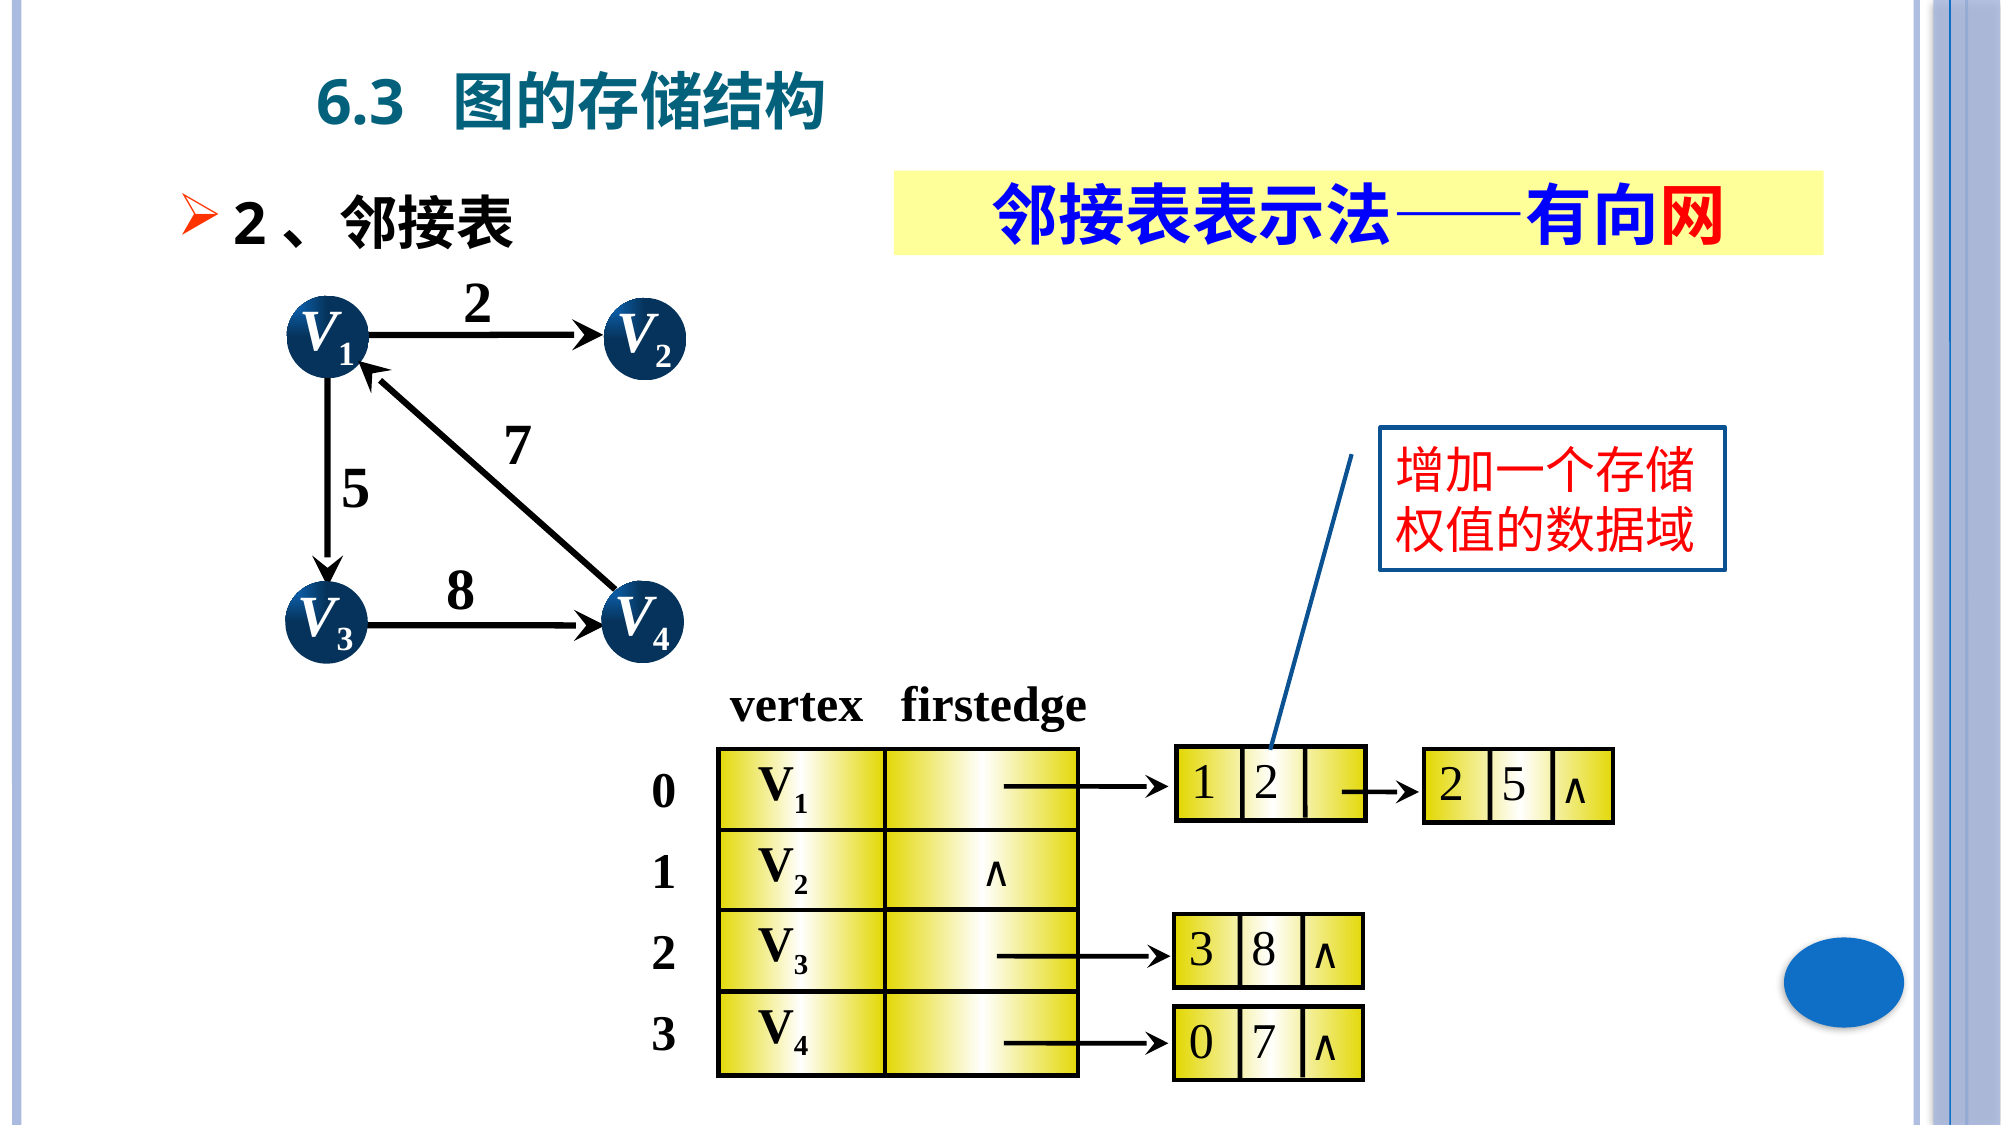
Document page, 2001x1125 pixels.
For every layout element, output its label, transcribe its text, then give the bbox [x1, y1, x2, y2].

text_box 增加一个存储权值的数据域 [1291, 453, 1354, 666]
text_box 增加一个存储权值的数据域 [1378, 425, 1727, 572]
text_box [284, 256, 692, 672]
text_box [650, 669, 1615, 1083]
text_box 2、邻接表 [162, 164, 563, 279]
text_box 邻接表表示法——有向网 [893, 170, 1824, 256]
text_box 6.3 图的存储结构 [301, 52, 1034, 145]
